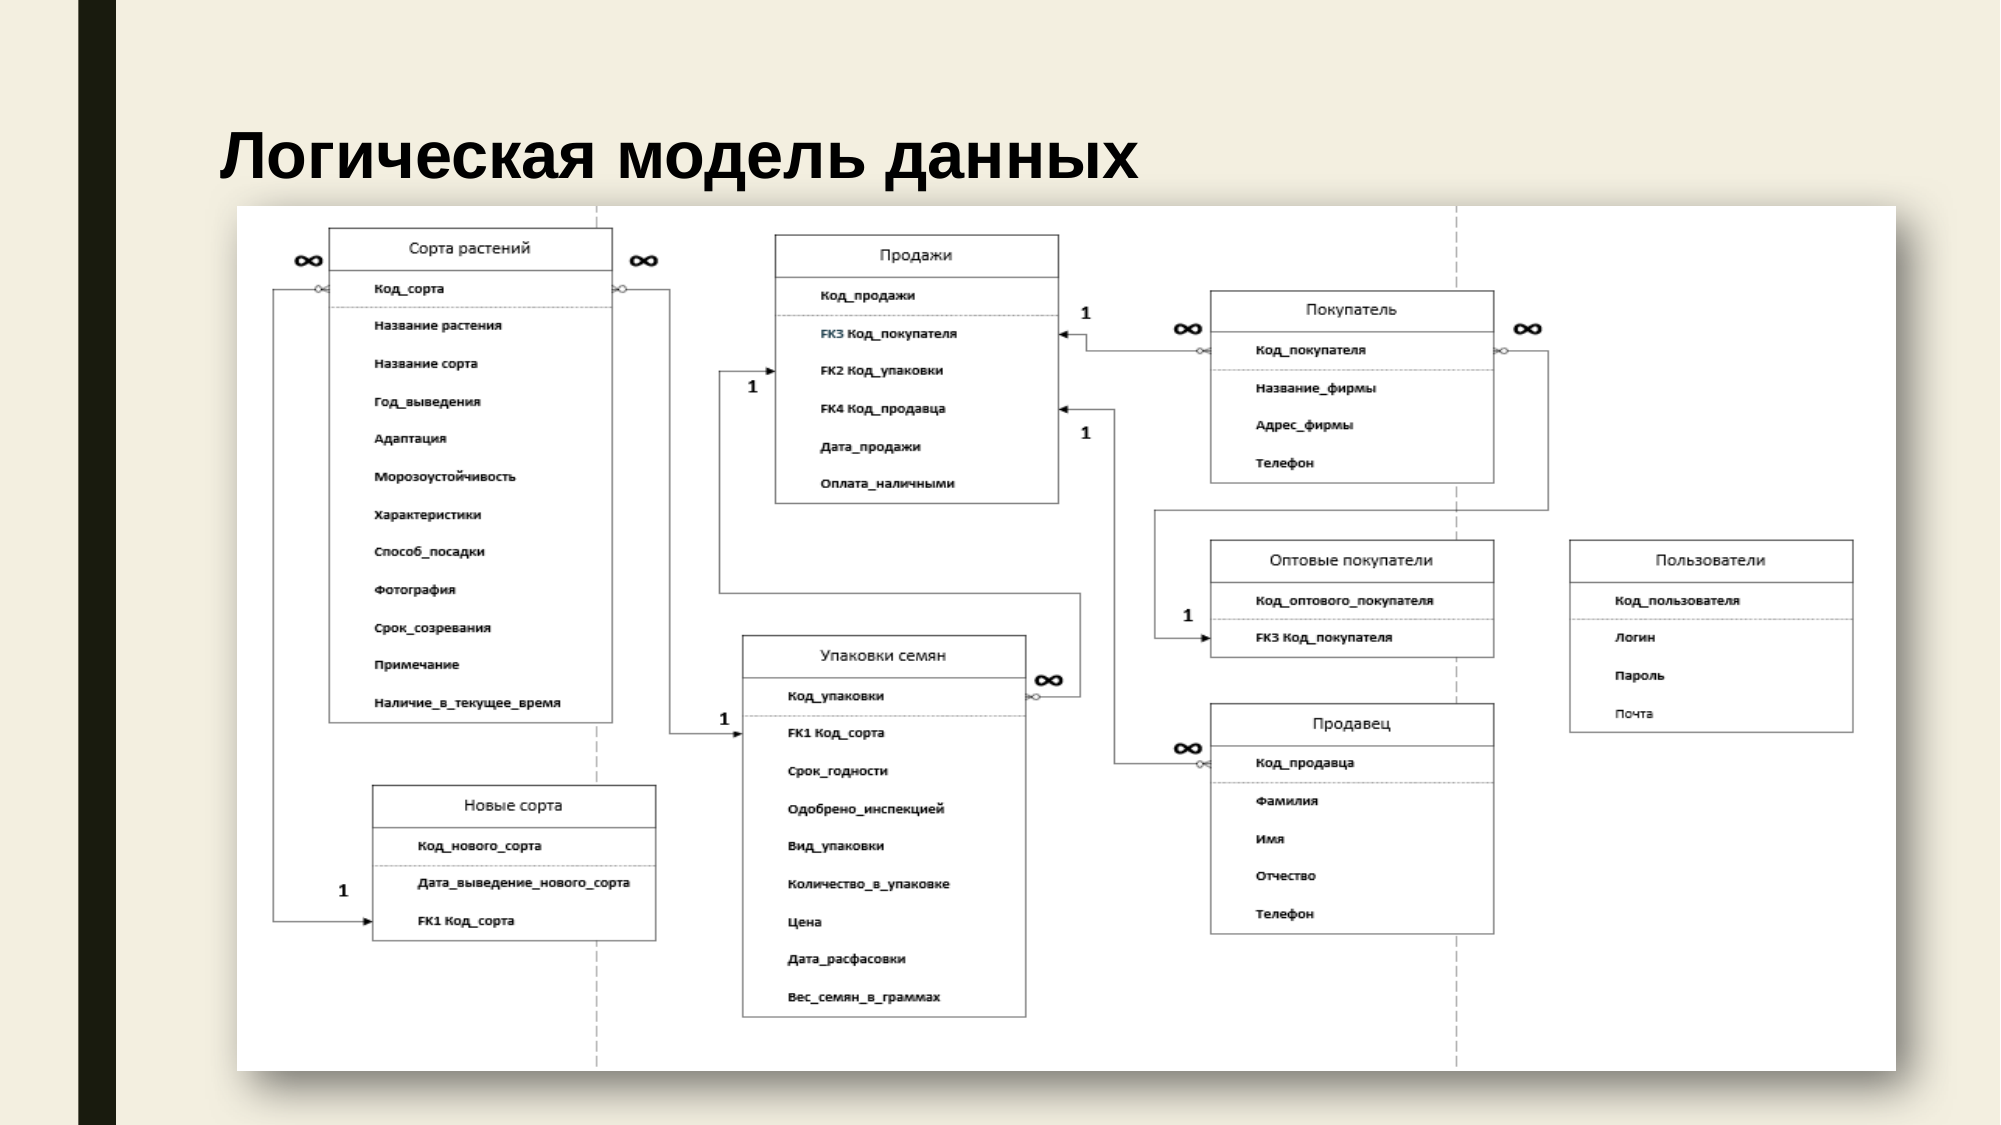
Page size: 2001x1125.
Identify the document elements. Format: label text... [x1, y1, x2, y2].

text_box Логическая модель данных [205, 64, 1155, 200]
picture [237, 206, 1896, 1071]
